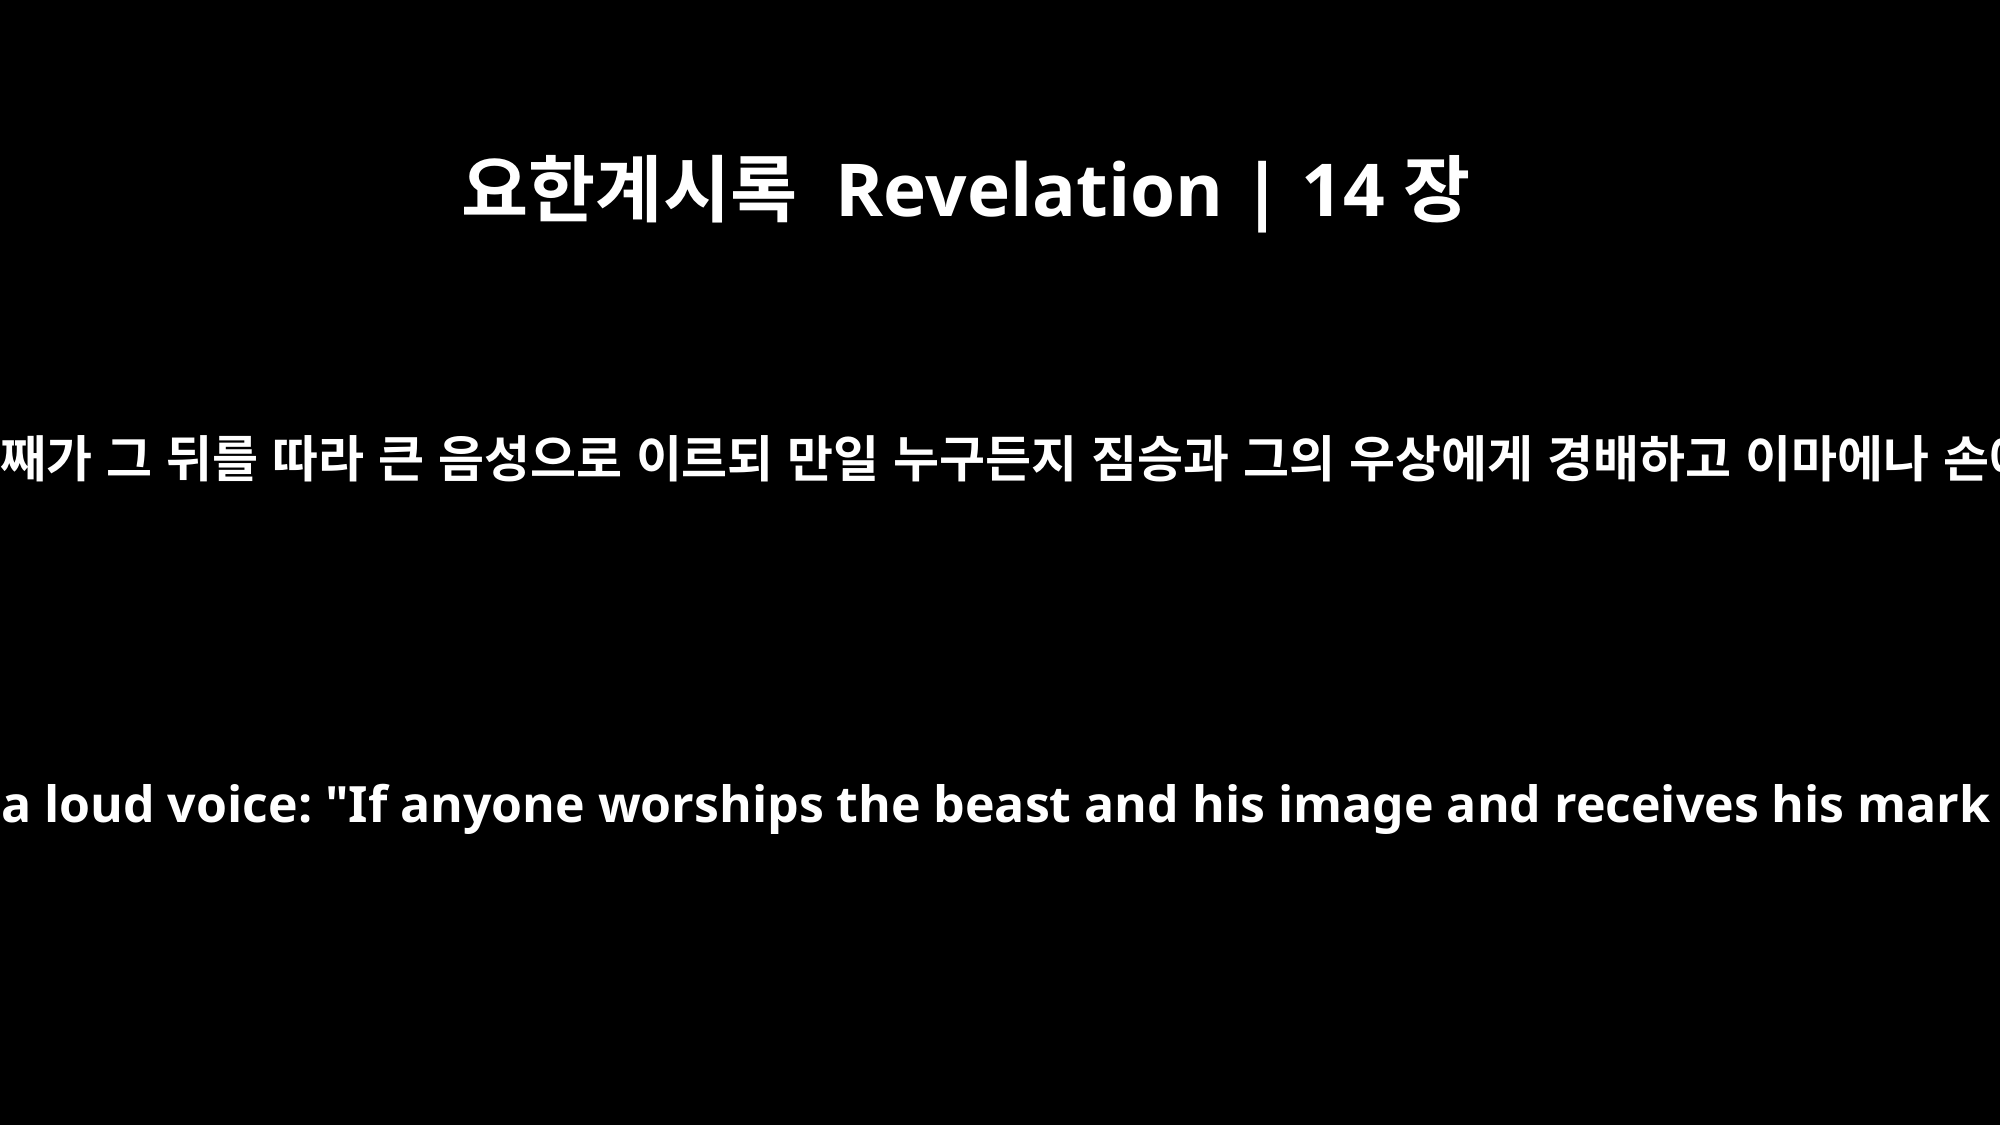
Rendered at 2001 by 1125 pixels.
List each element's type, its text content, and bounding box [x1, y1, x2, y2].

text_box 요한계시록 Revelation | 14장 [446, 136, 1486, 239]
text_box 9 또 다른 천사 곧 셋째가 그 뒤를 따라 큰 음성으로 이르되 만일 누구든지 짐승과 그의 우상에게 경배하고 이마에나 손에 표를 받으면 [0, 359, 2000, 495]
text_box A third angel followed them and said in a loud voice: "If anyone worships the beast and his image and receives his mark on the forehead or on the hand, [0, 764, 2000, 840]
